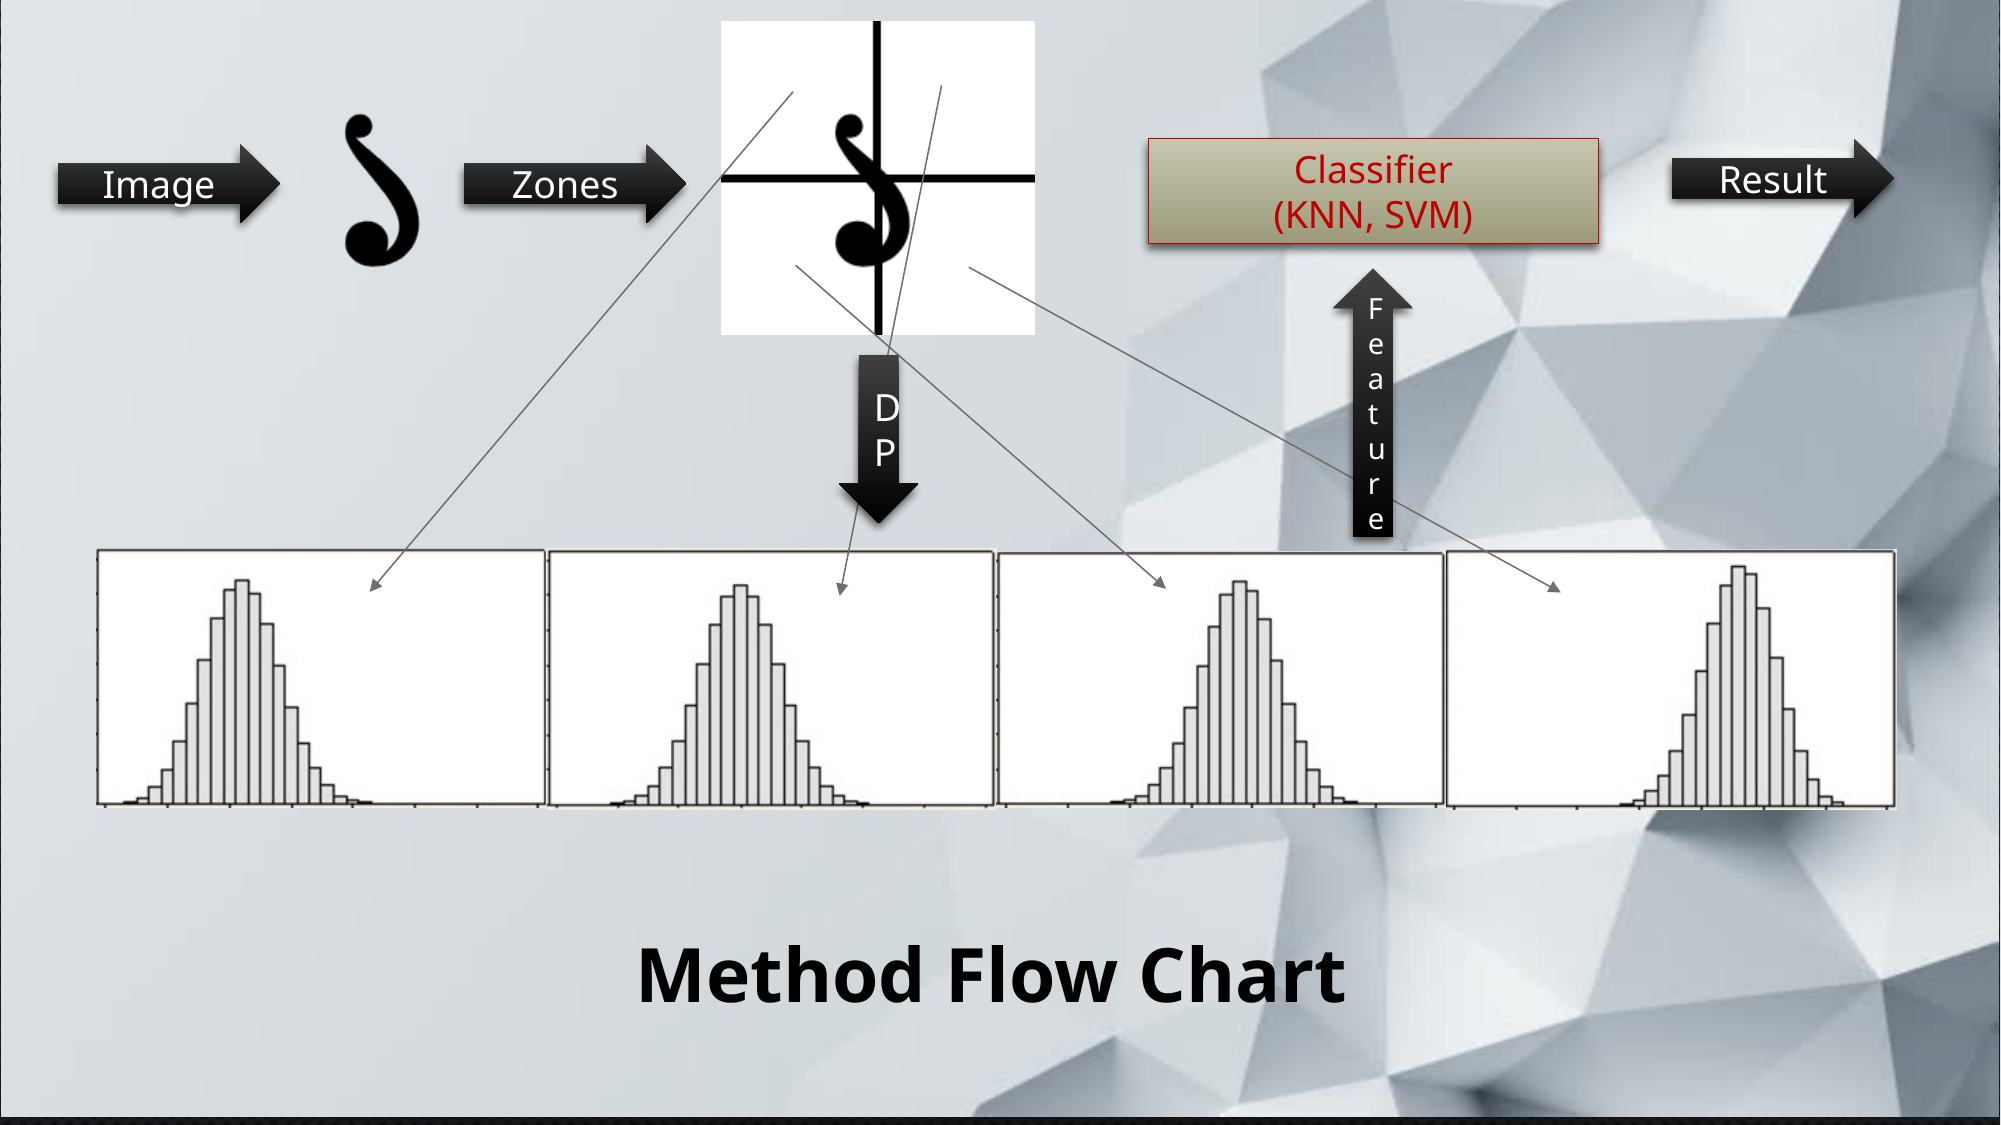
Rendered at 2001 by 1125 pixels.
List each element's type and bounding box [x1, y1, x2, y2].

text_box [369, 91, 794, 593]
text_box [795, 265, 839, 589]
text_box [969, 267, 1562, 593]
picture [1, 0, 1999, 1118]
text_box [942, 265, 1167, 589]
text_box [839, 85, 942, 597]
